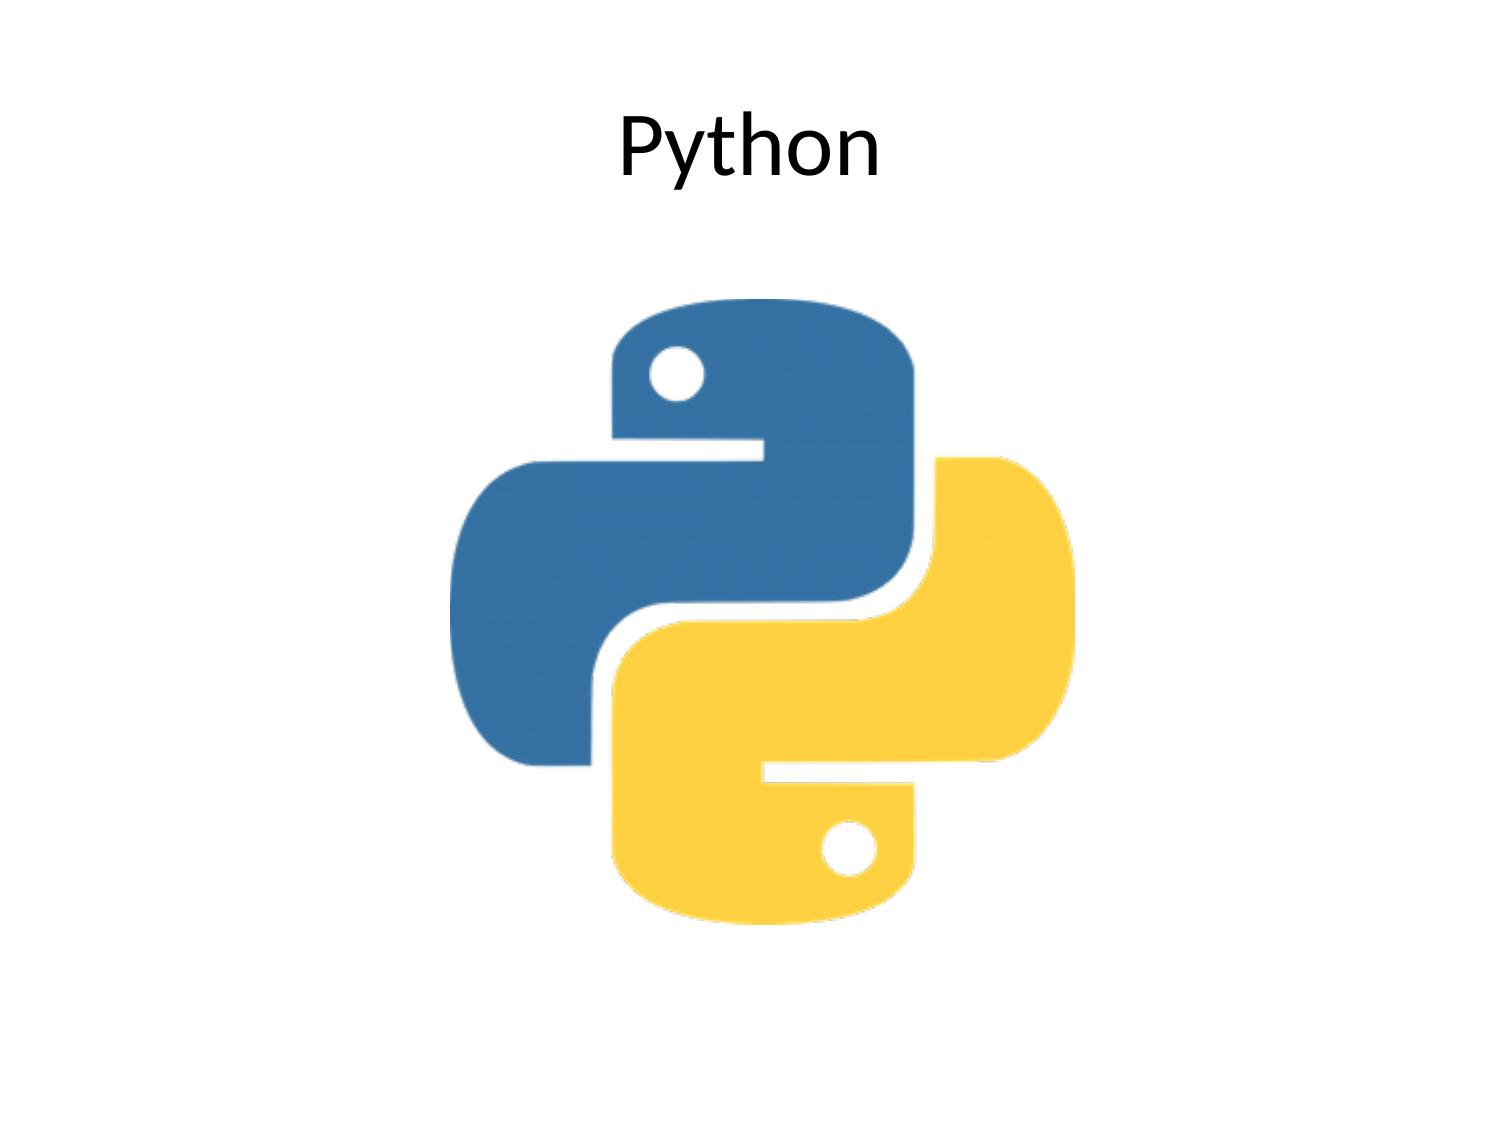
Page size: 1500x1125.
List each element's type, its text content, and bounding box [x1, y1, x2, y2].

picture [449, 299, 1076, 926]
title Python [75, 45, 1425, 233]
